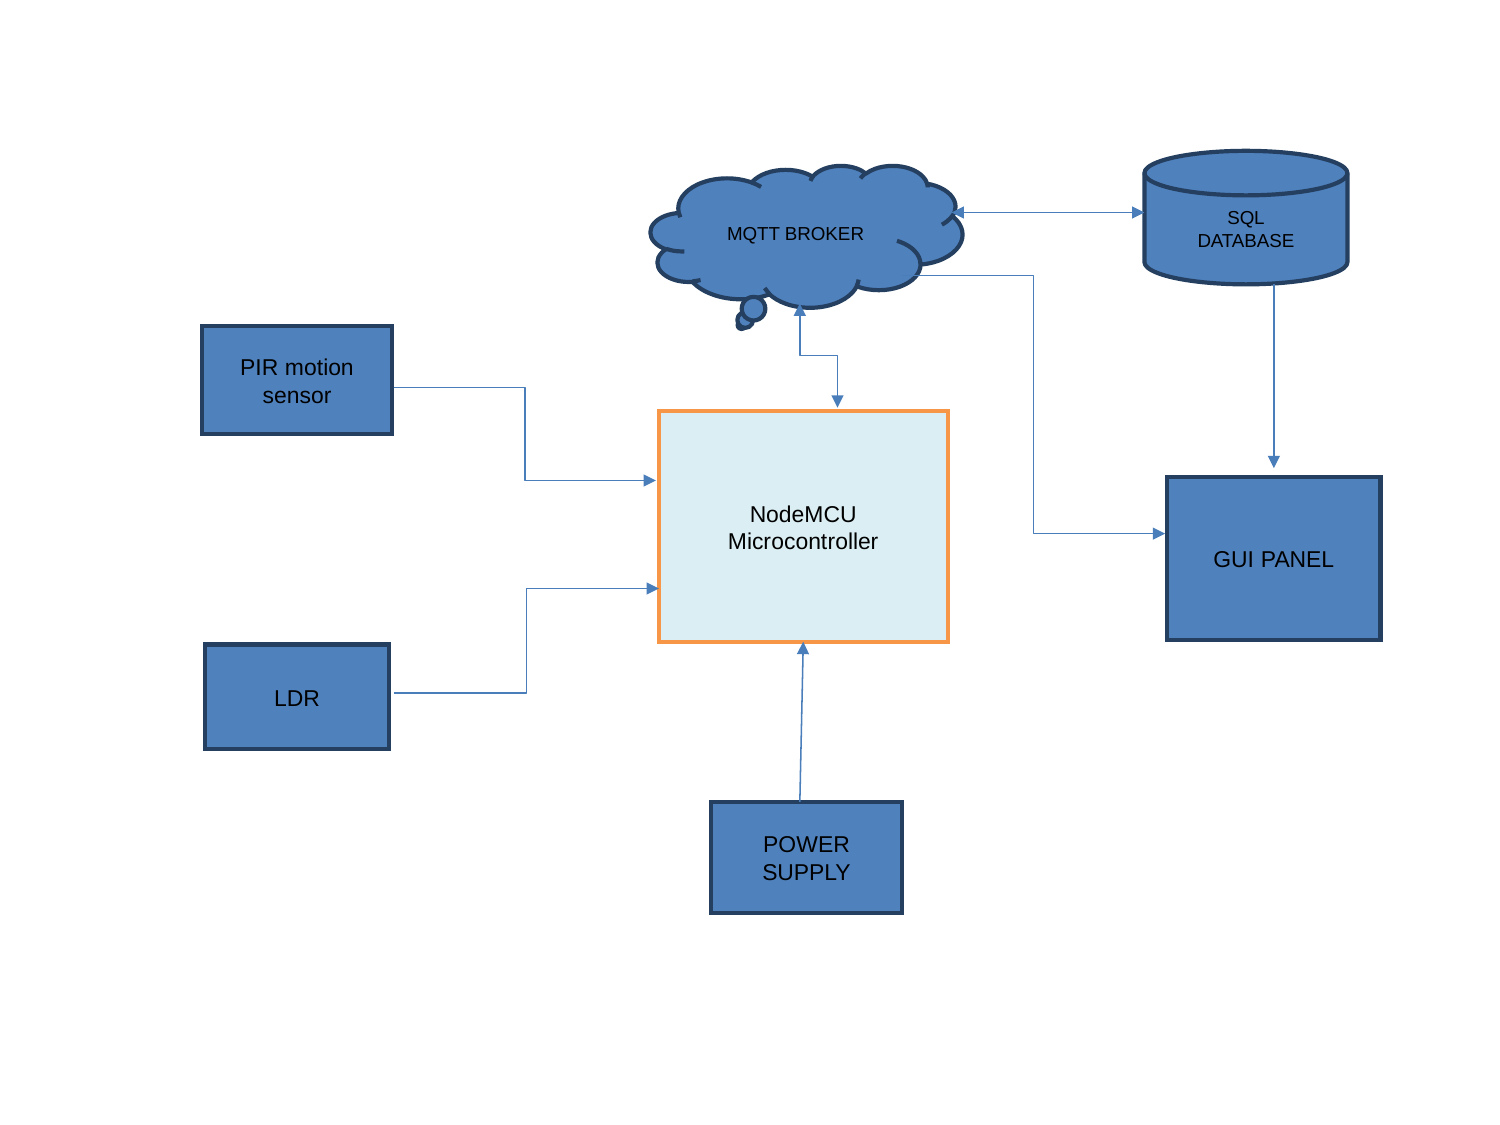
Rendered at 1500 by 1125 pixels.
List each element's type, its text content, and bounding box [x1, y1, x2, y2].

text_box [393, 588, 660, 694]
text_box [901, 275, 1166, 534]
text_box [766, 336, 871, 375]
text_box PIR motion sensor [202, 326, 392, 435]
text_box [393, 387, 657, 481]
text_box POWER SUPPLY [710, 801, 903, 913]
text_box SQL DATABASE [1144, 150, 1348, 285]
text_box LDR [205, 644, 389, 749]
text_box NodeMCU Microcontroller [658, 411, 948, 642]
list [121, 156, 1479, 994]
text_box GUI PANEL [1167, 477, 1381, 641]
text_box MQTT BROKER [650, 165, 963, 329]
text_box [799, 641, 804, 803]
